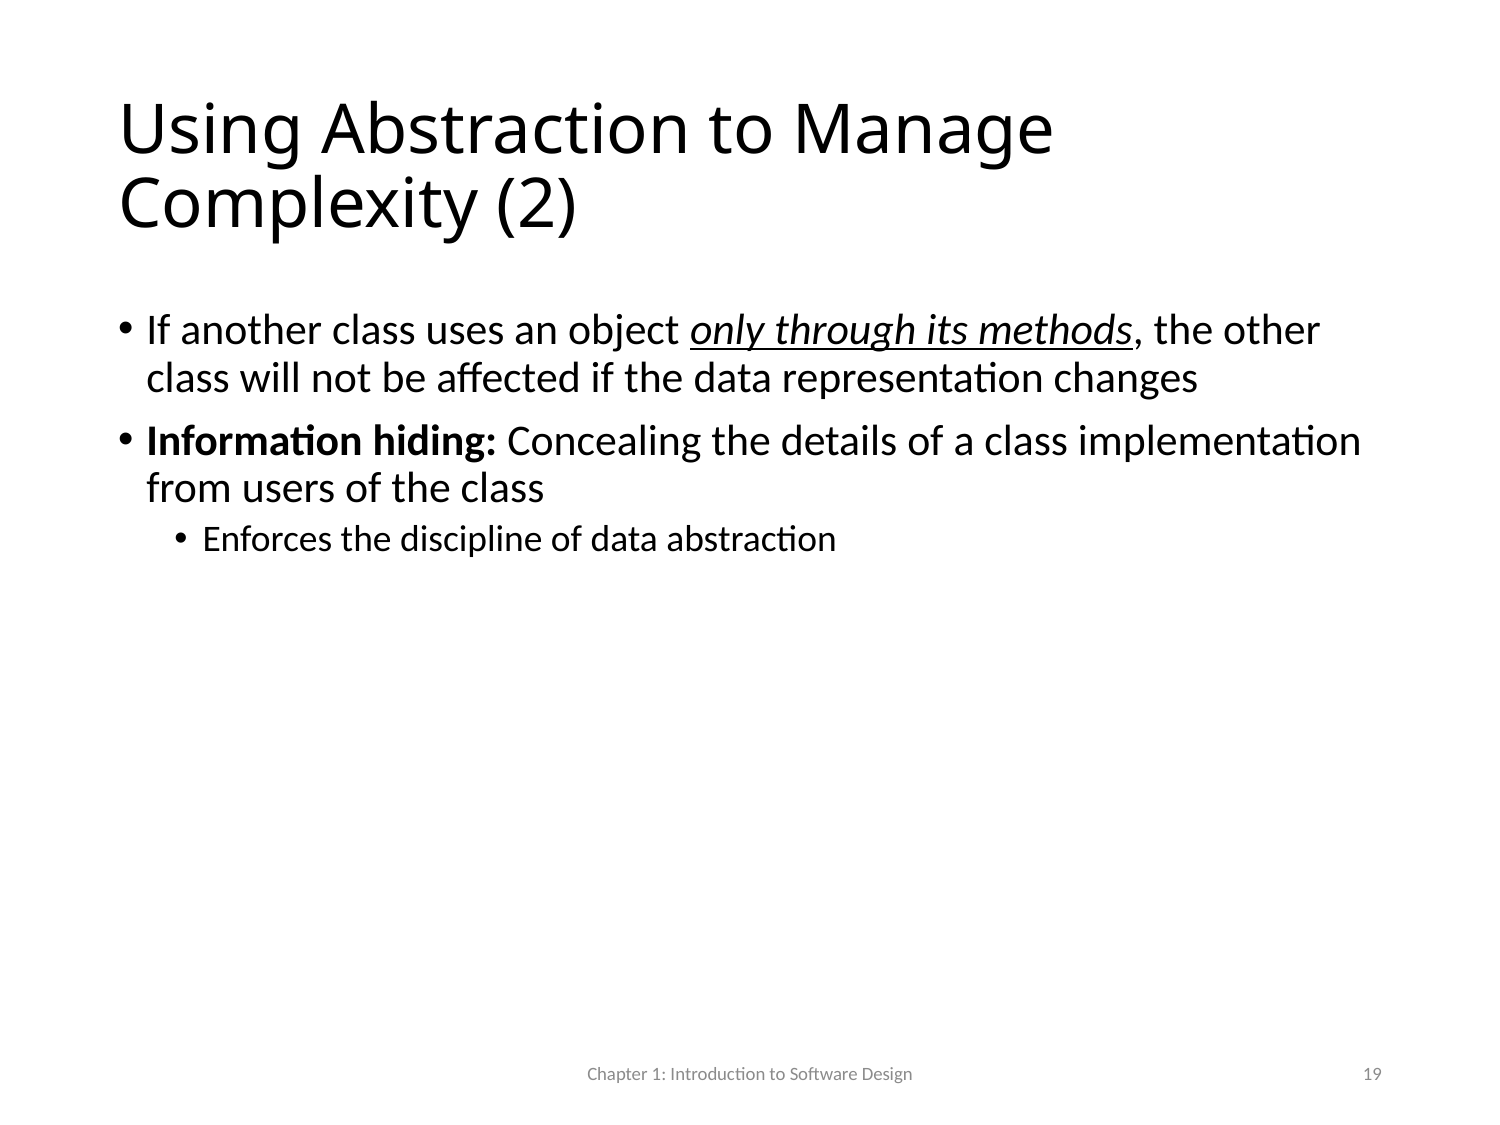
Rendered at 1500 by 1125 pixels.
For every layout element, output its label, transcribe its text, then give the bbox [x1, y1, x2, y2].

title Using Abstraction to Manage Complexity (2) [103, 59, 1397, 278]
footer Chapter 1: Introduction to Software Design [496, 1042, 1004, 1103]
slide_number 19 [1059, 1042, 1397, 1103]
list If another class uses an object only through its methods, the other class will not be affected if the data representation changes Information hiding: Concealing the details of a class implementation from users of the class Enforces the discipline of data abstraction [103, 299, 1397, 1014]
